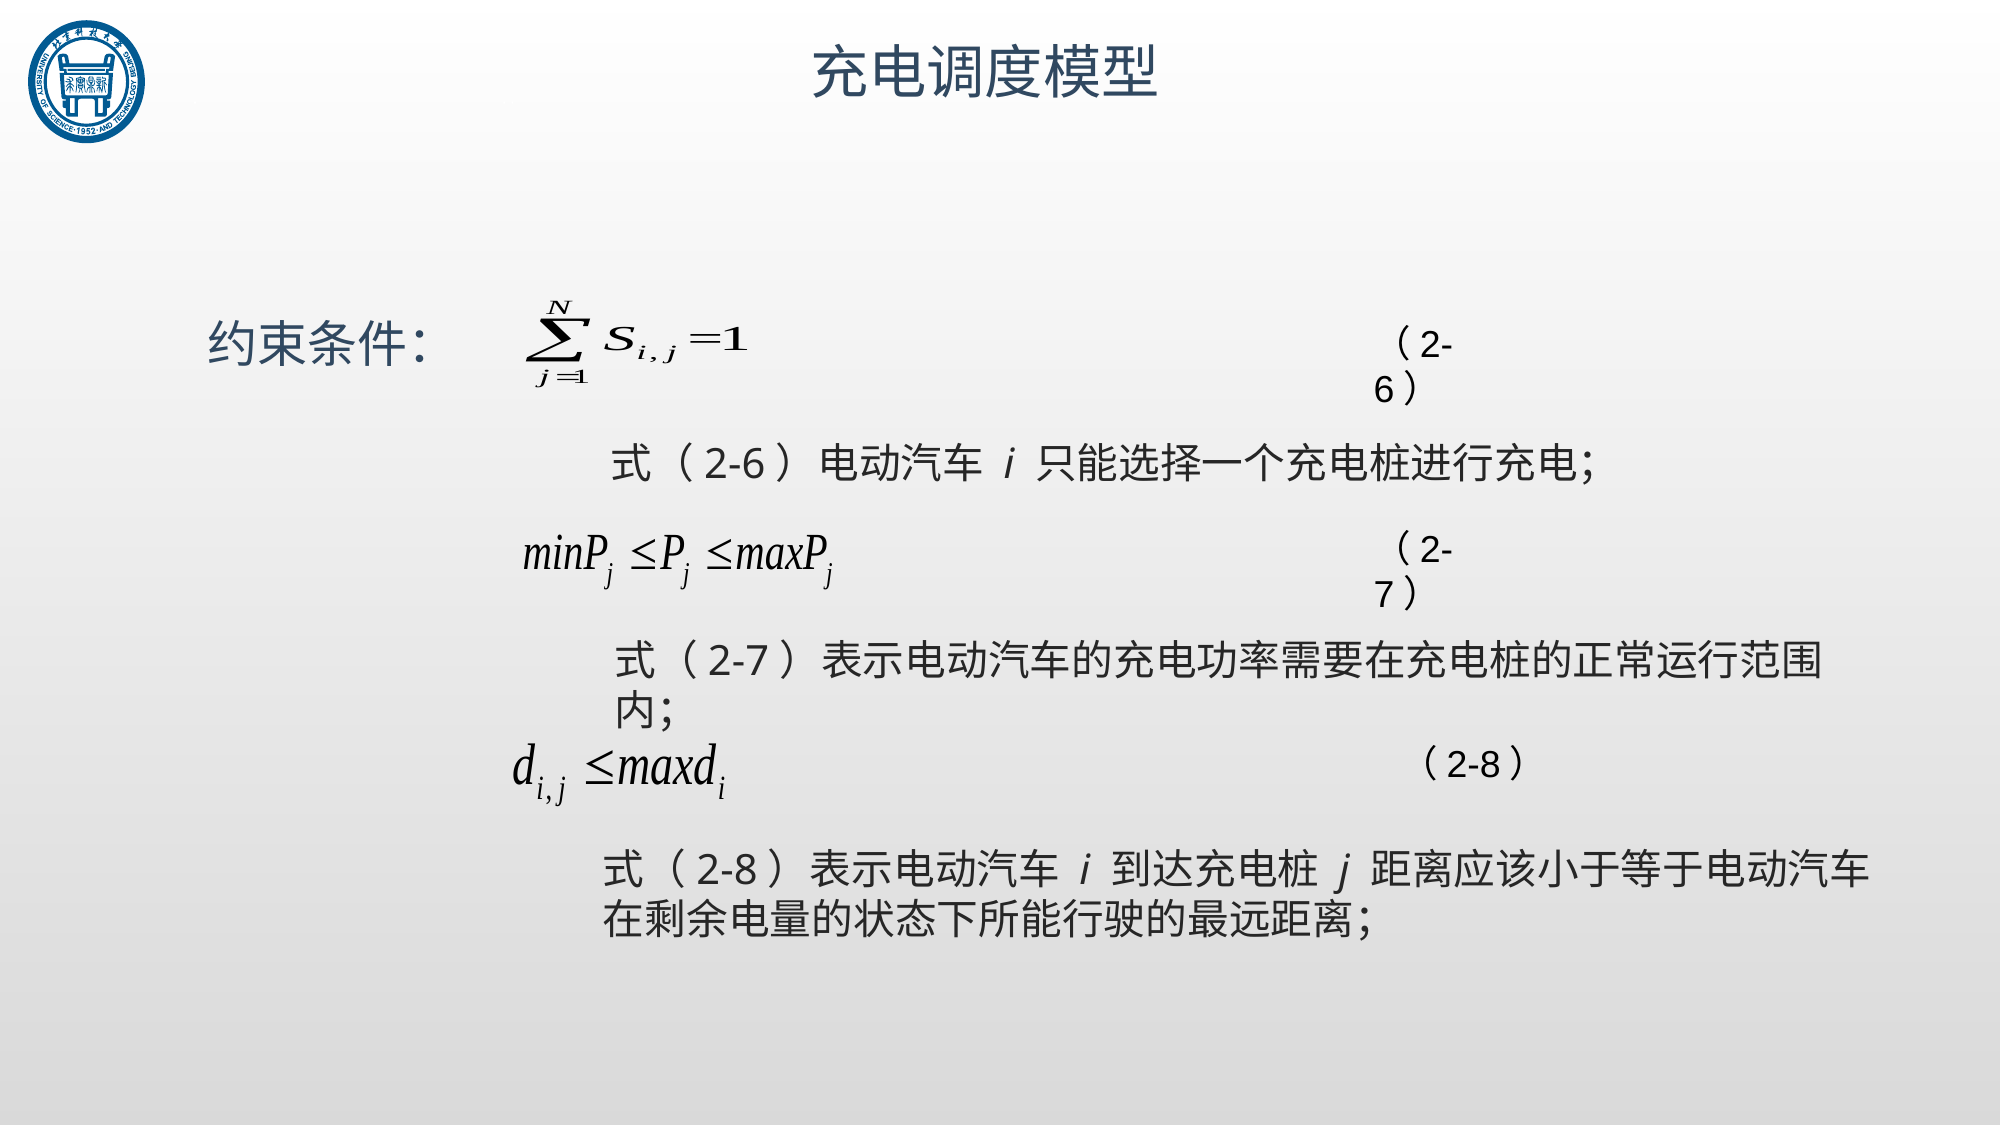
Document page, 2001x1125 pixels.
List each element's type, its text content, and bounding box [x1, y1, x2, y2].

text_box （2-6） [1358, 312, 1536, 418]
text_box 约束条件： [192, 304, 516, 380]
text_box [516, 517, 843, 600]
text_box 充电调度模型 [795, 28, 1359, 113]
text_box 式（2-8）表示电动汽车 i 到达充电桩 j 距离应该小于等于电动汽车 在剩余电量的状态下所能行驶的最远距离； [588, 835, 1887, 950]
text_box （2-7） [1358, 517, 1536, 623]
text_box 式（2-6）电动汽车 i 只能选择一个充电桩进行充电； [595, 429, 1635, 494]
text_box 式（2-7）表示电动汽车的充电功率需要在充电桩的正常运行范围内； [599, 626, 1876, 742]
text_box （2-8） [1385, 742, 1576, 793]
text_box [505, 725, 735, 819]
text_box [31, 23, 514, 140]
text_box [516, 291, 756, 394]
